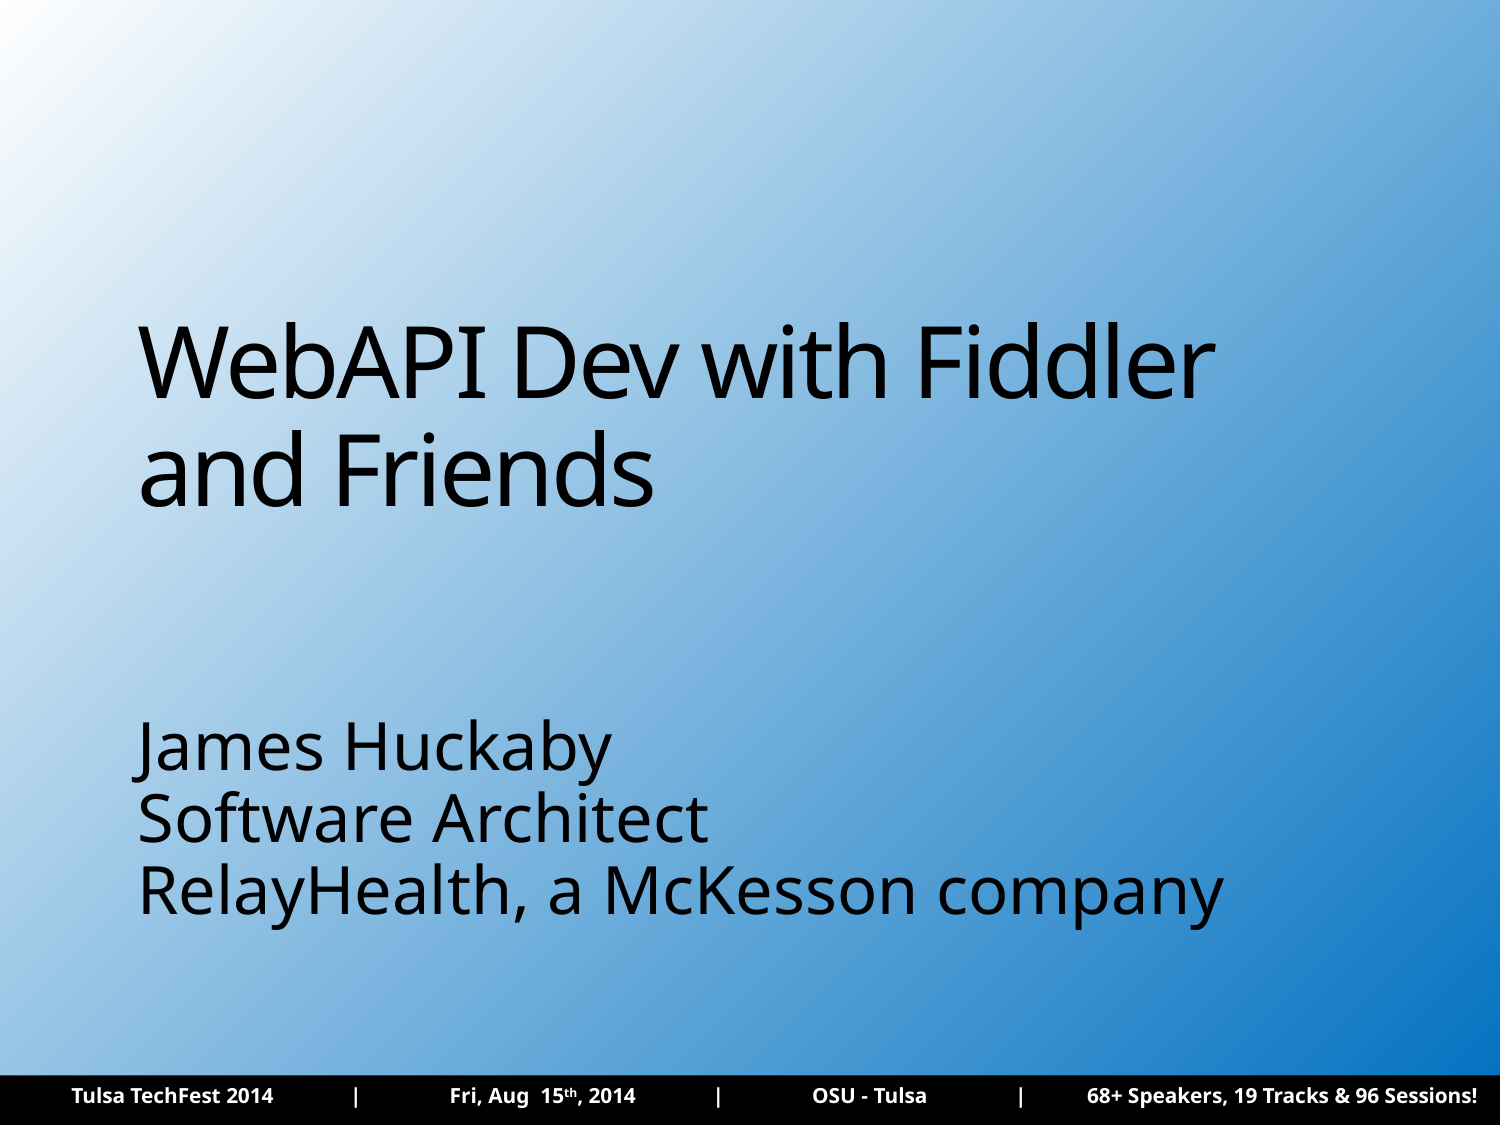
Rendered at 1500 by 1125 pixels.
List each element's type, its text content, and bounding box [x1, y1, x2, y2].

title WebAPI Dev with Fiddler and Friends [137, 312, 1398, 531]
subtitle James Huckaby Software Architect RelayHealth, a McKesson company [137, 712, 1398, 789]
